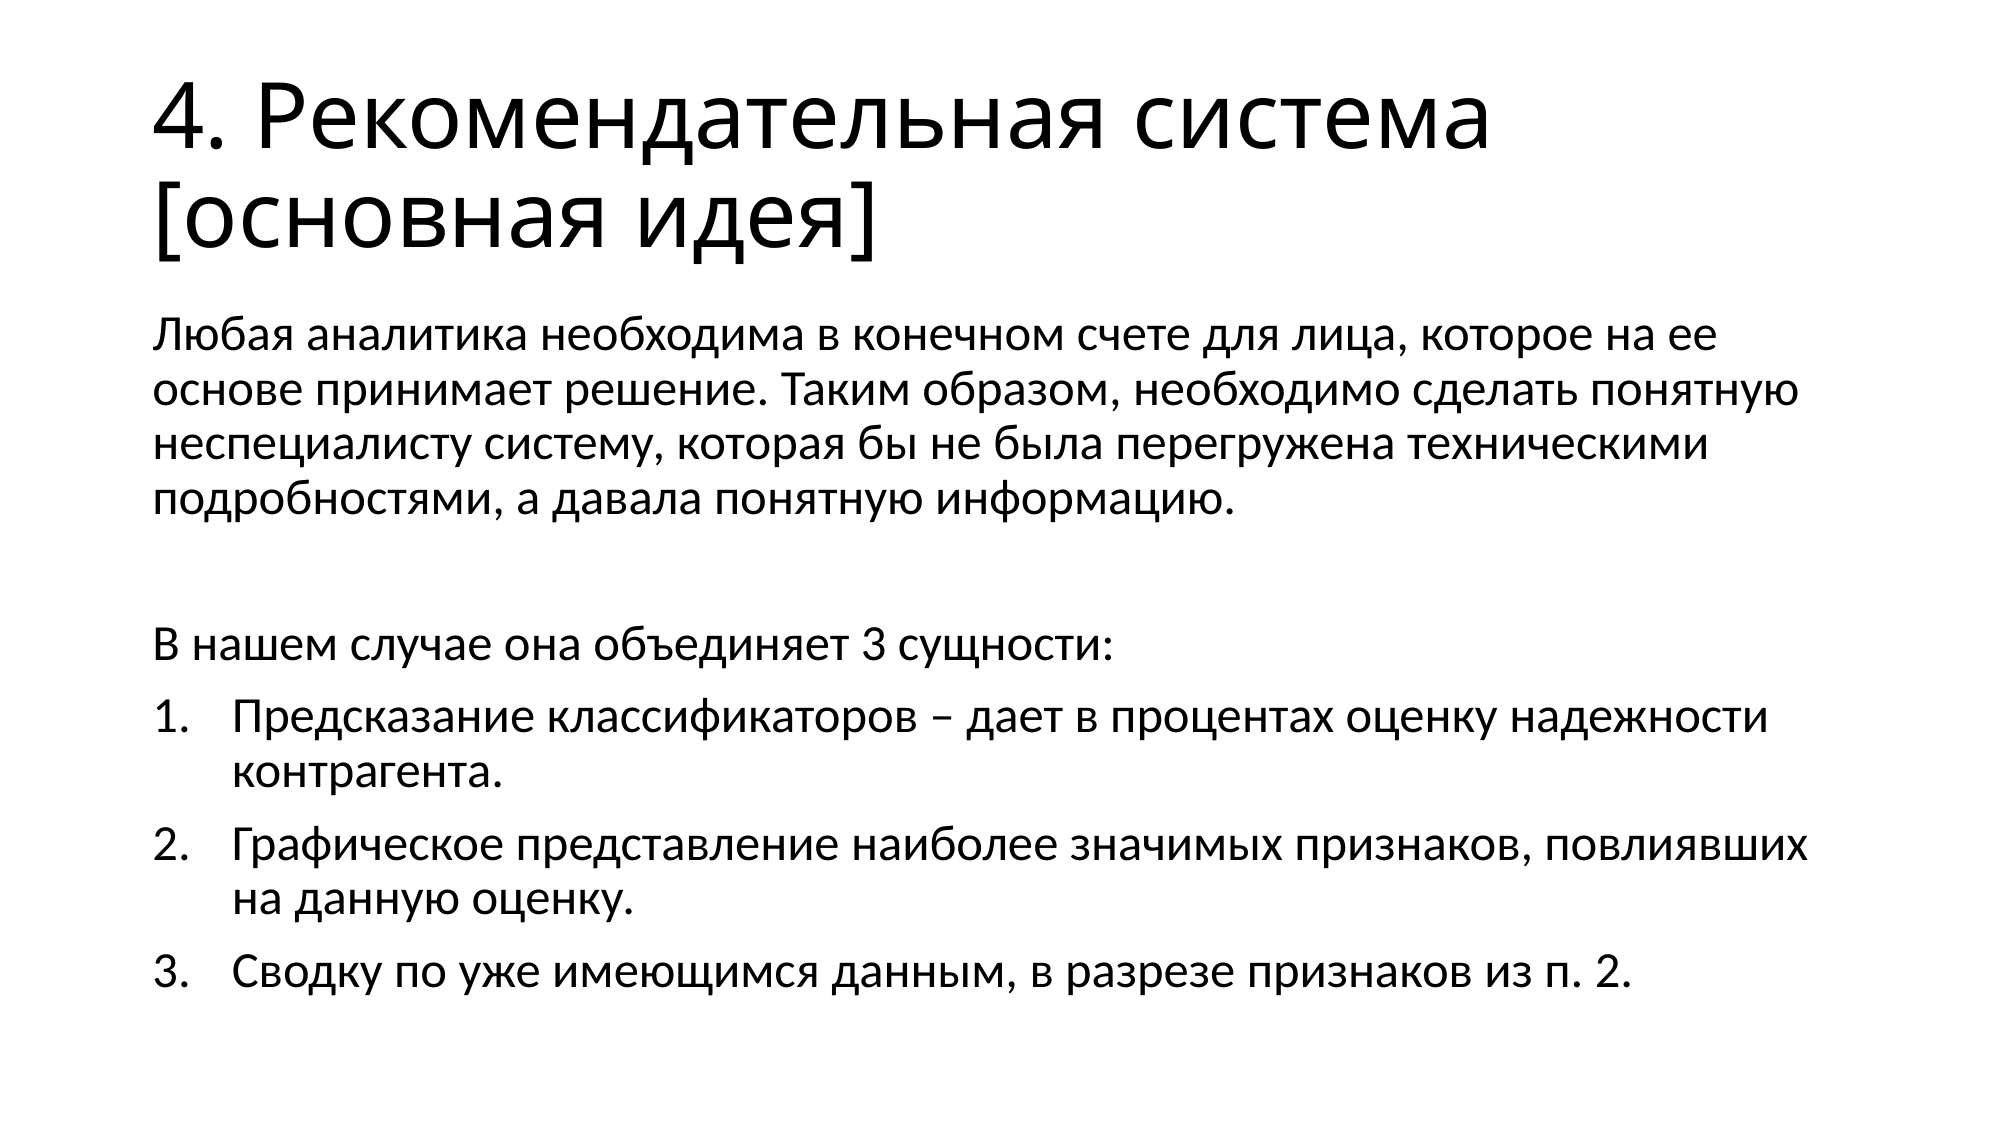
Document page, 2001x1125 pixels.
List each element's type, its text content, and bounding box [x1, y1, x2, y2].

title 4. Рекомендательная система [основная идея] [137, 59, 1863, 278]
list Любая аналитика необходима в конечном счете для лица, которое на ее основе принимает решение. Таким образом, необходимо сделать понятную неспециалисту систему, которая бы не была перегружена техническими подробностями, а давала понятную информацию. В нашем случае она объединяет 3 сущности: Предсказание классификаторов – дает в процентах оценку надежности контрагента. Графическое представление наиболее значимых признаков, повлиявших на данную оценку. Сводку по уже имеющимся данным, в разрезе признаков из п. 2. [137, 299, 1863, 1014]
